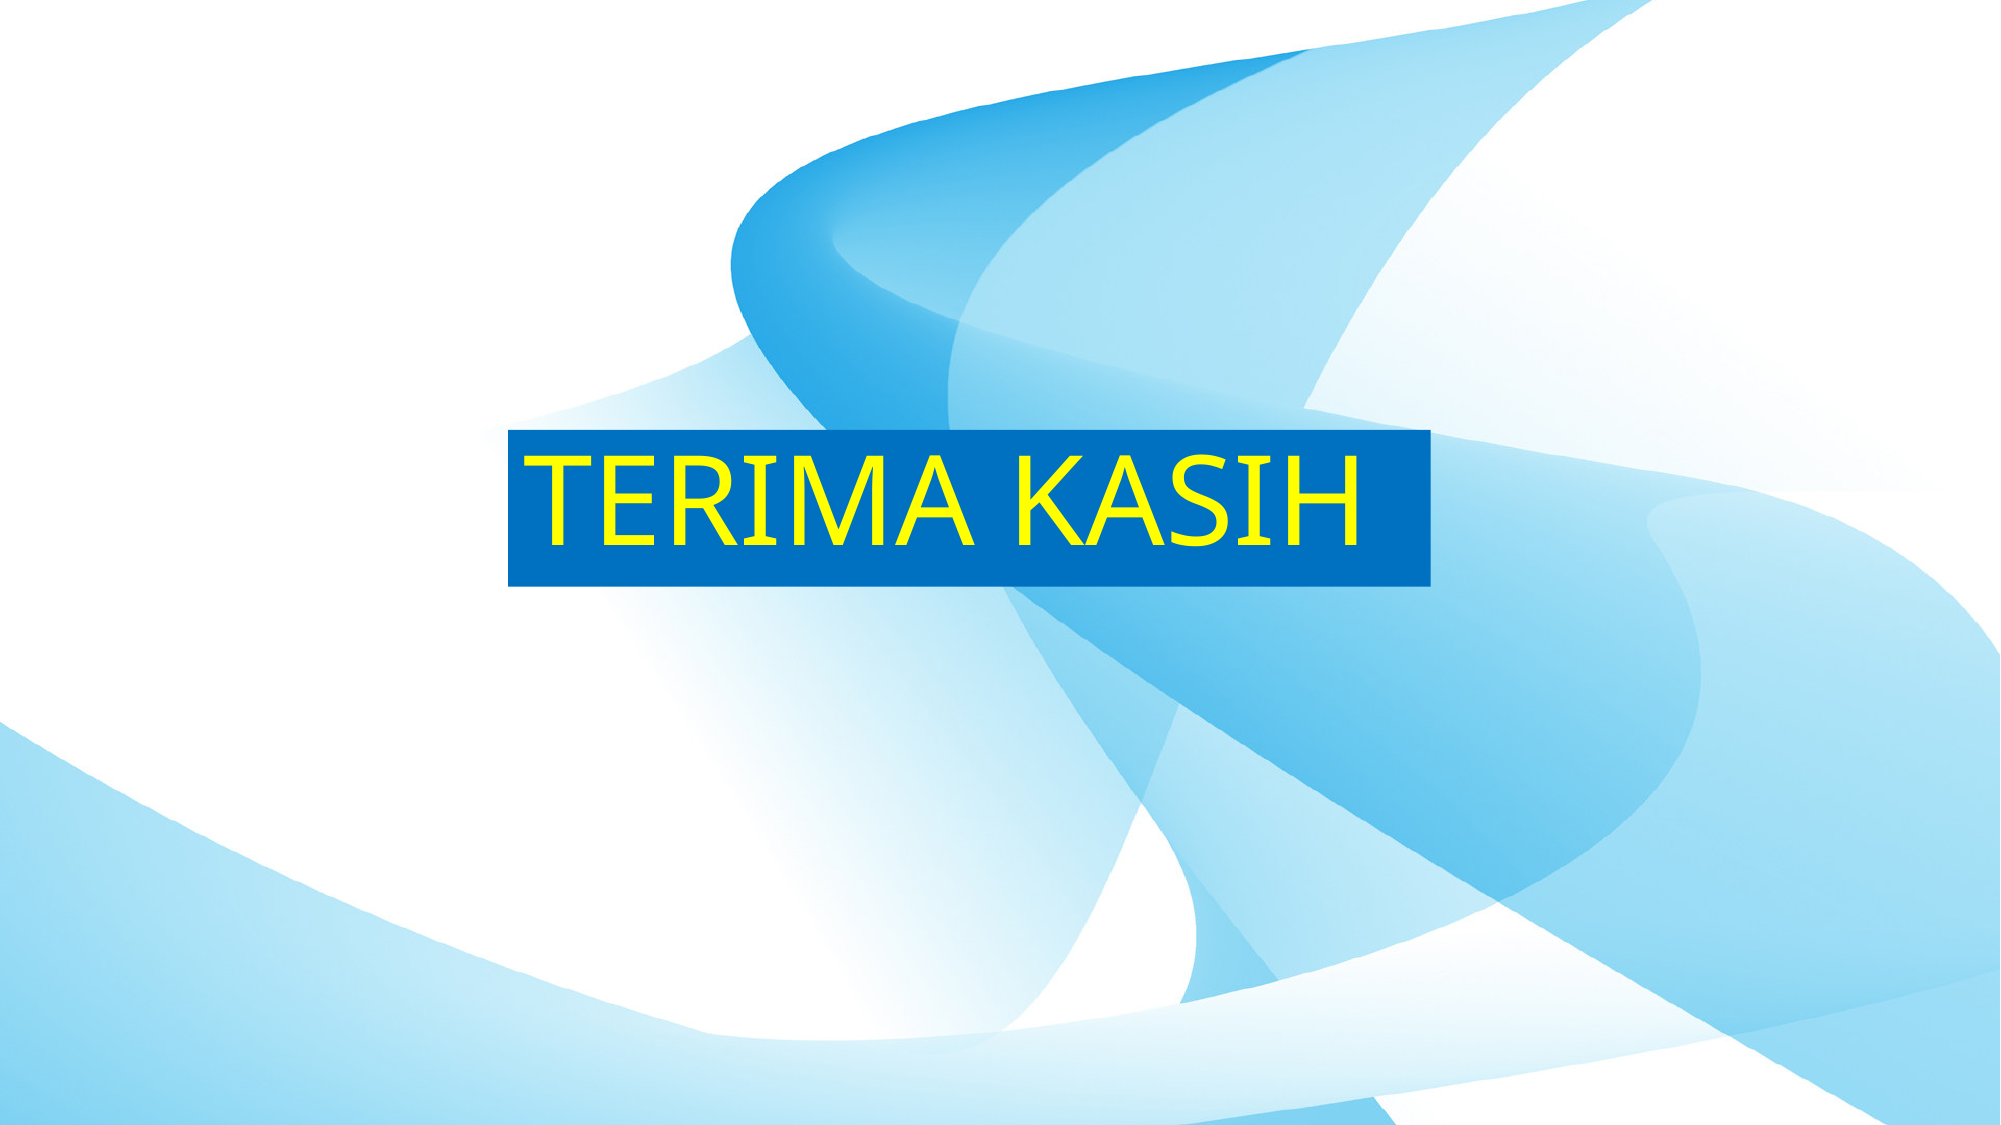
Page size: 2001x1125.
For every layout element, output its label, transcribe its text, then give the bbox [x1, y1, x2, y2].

list TERIMA KASIH [508, 429, 1431, 587]
picture [0, 0, 2001, 1125]
